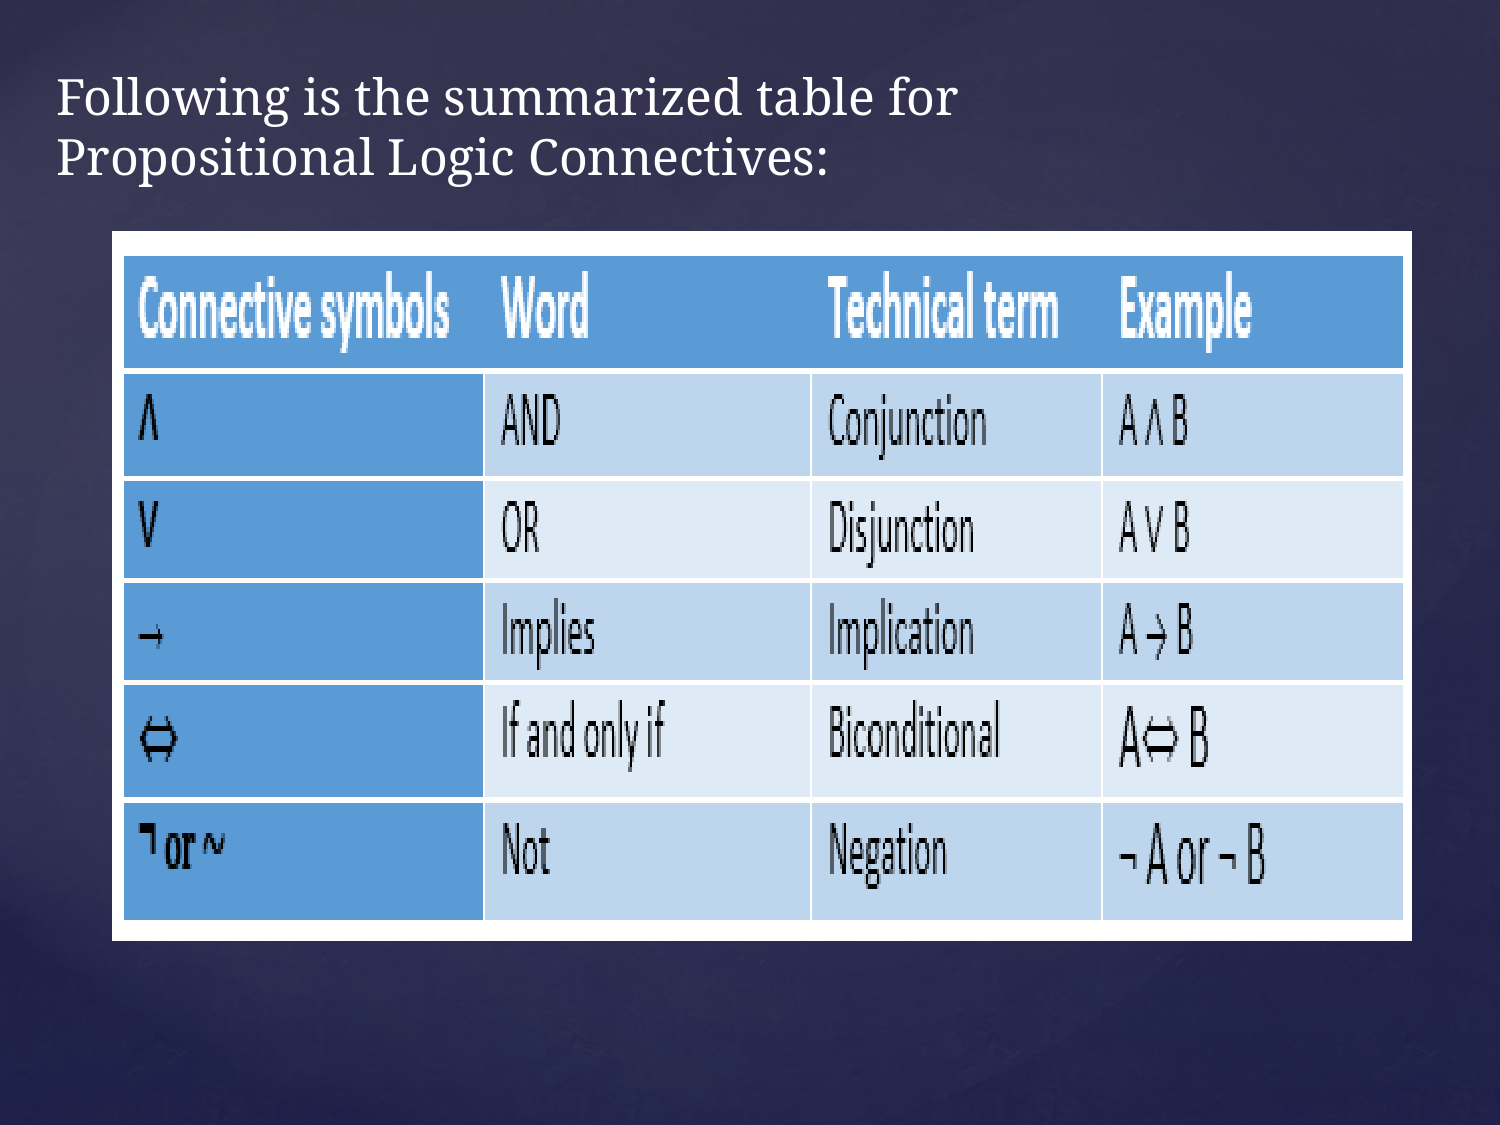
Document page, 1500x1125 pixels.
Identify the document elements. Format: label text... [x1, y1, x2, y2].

title Following is the summarized table for Propositional Logic Connectives: [41, 42, 1279, 193]
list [111, 231, 1412, 941]
